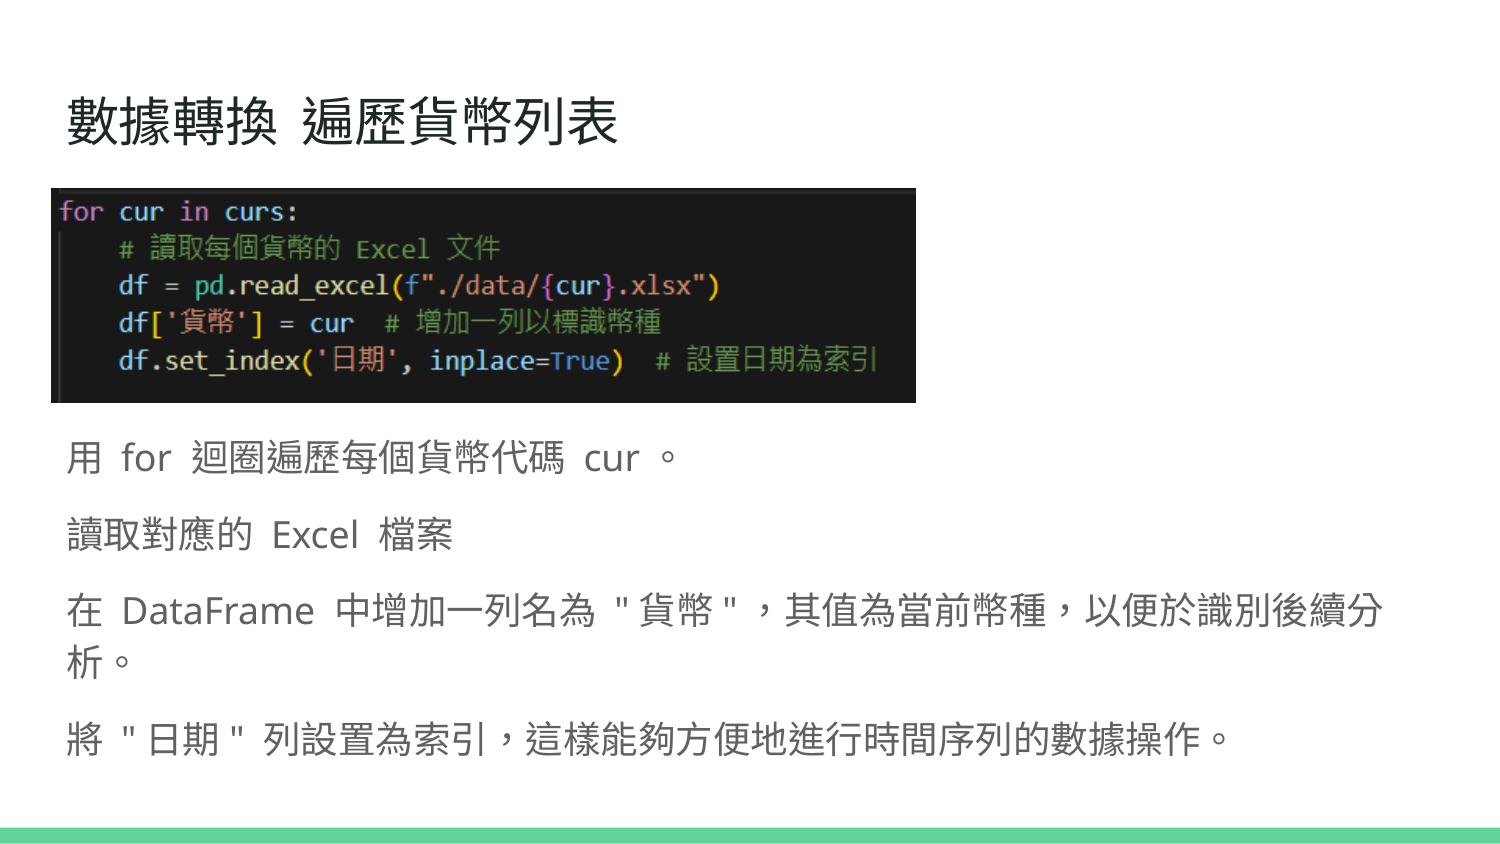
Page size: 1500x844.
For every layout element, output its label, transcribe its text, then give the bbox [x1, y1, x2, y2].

title 數據轉換 遍歷貨幣列表 [51, 72, 1449, 167]
picture [50, 188, 916, 404]
list 用 for 迴圈遍歷每個貨幣代碼 cur。 讀取對應的 Excel 檔案 在 DataFrame 中增加一列名為 "貨幣"，其值為當前幣種，以便於識別後續分析。 將 "日期" 列設置為索引，這樣能夠方便地進行時間序列的數據操作。 [51, 189, 1449, 750]
